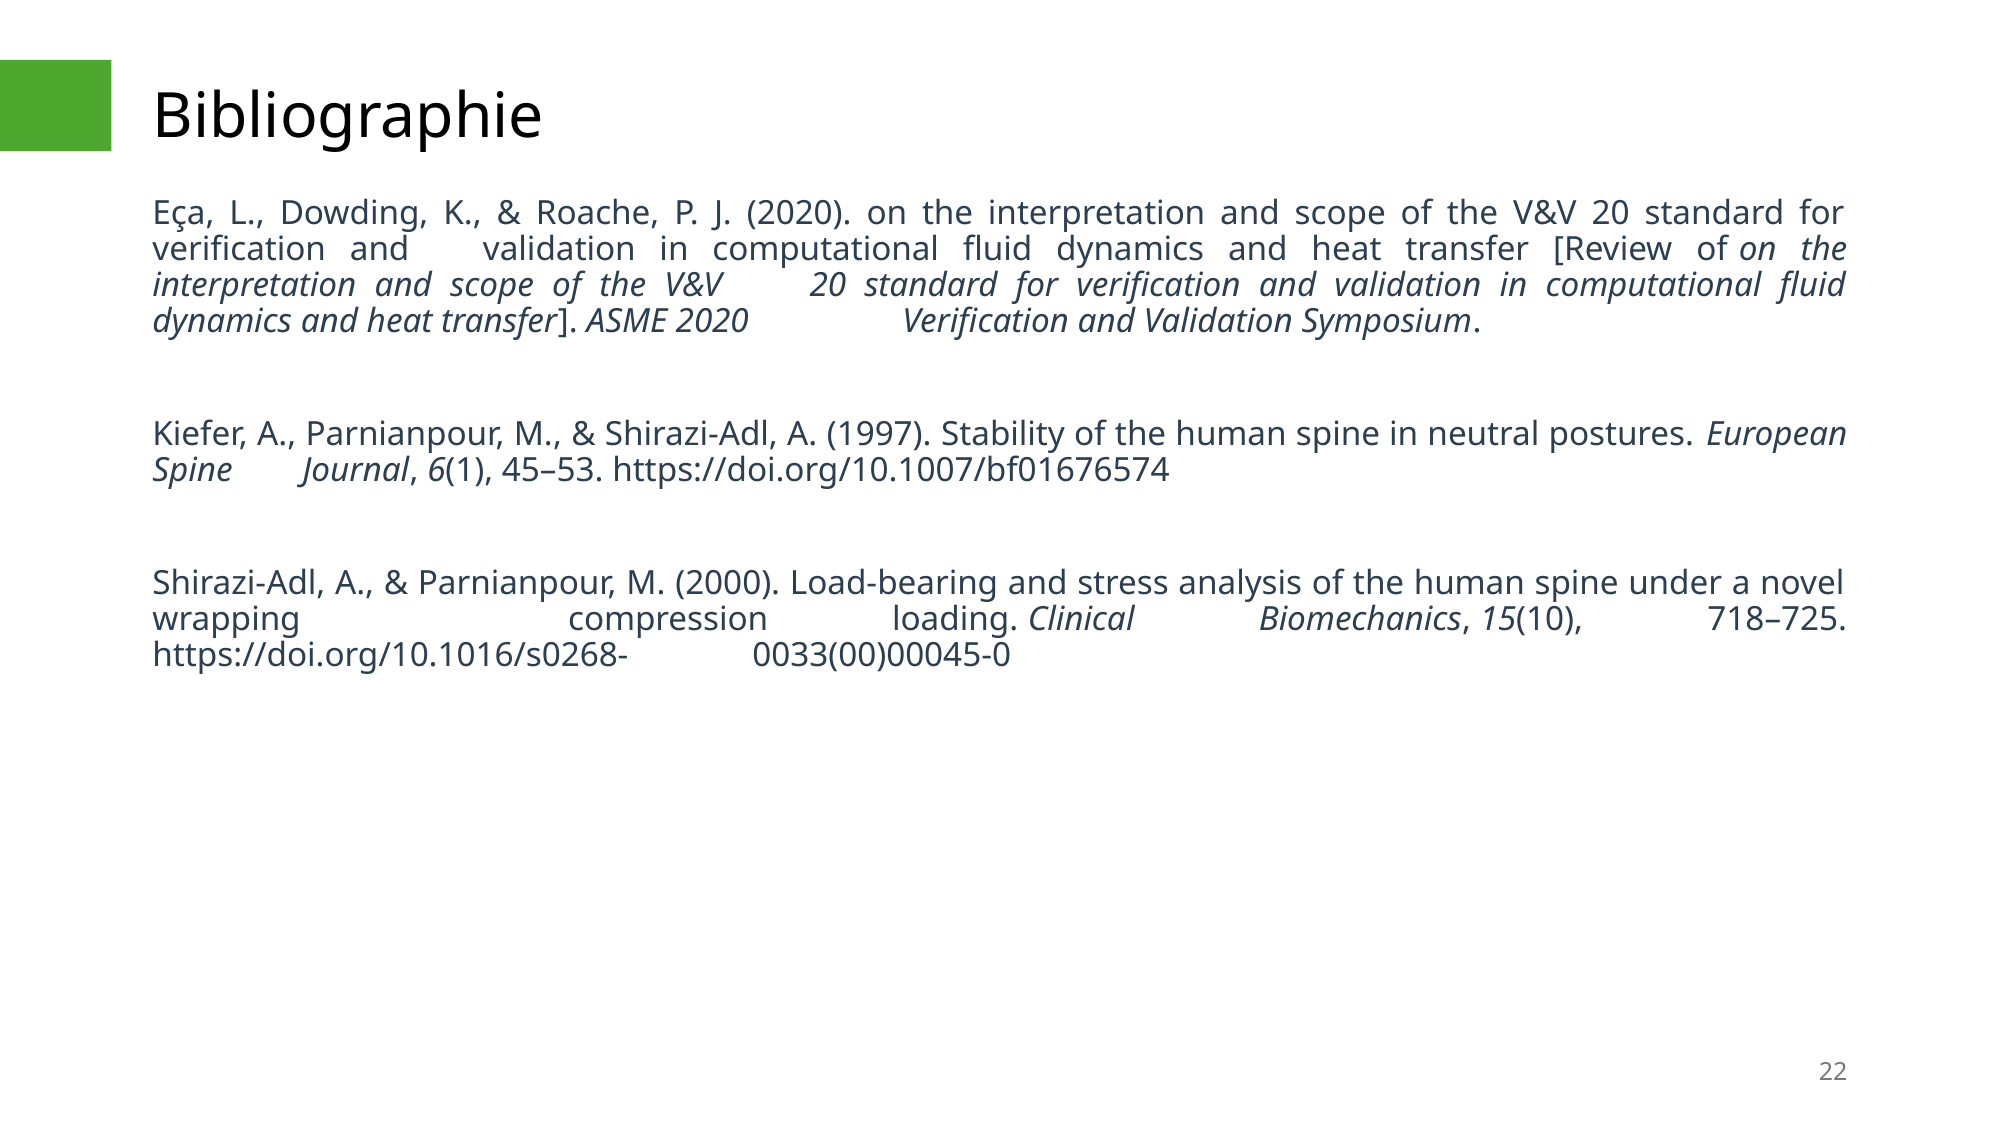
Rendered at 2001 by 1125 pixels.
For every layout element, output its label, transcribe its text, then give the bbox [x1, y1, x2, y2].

title Bibliographie [137, 59, 1665, 176]
slide_number 22 [1412, 1042, 1863, 1103]
list Eça, L., Dowding, K., & Roache, P. J. (2020). on the interpretation and scope of the V&V 20 standard for verification and validation in computational fluid dynamics and heat transfer [Review of on the interpretation and scope of the V&V 20 standard for verification and validation in computational fluid dynamics and heat transfer]. ASME 2020 Verification and Validation Symposium. Kiefer, A., Parnianpour, M., & Shirazi-Adl, A. (1997). Stability of the human spine in neutral postures. European Spine Journal, 6(1), 45–53. https://doi.org/10.1007/bf01676574 Shirazi-Adl, A., & Parnianpour, M. (2000). Load-bearing and stress analysis of the human spine under a novel wrapping compression loading. Clinical Biomechanics, 15(10), 718–725. https://doi.org/10.1016/s0268- 0033(00)00045-0 [137, 188, 1863, 1066]
text_box [0, 58, 113, 153]
